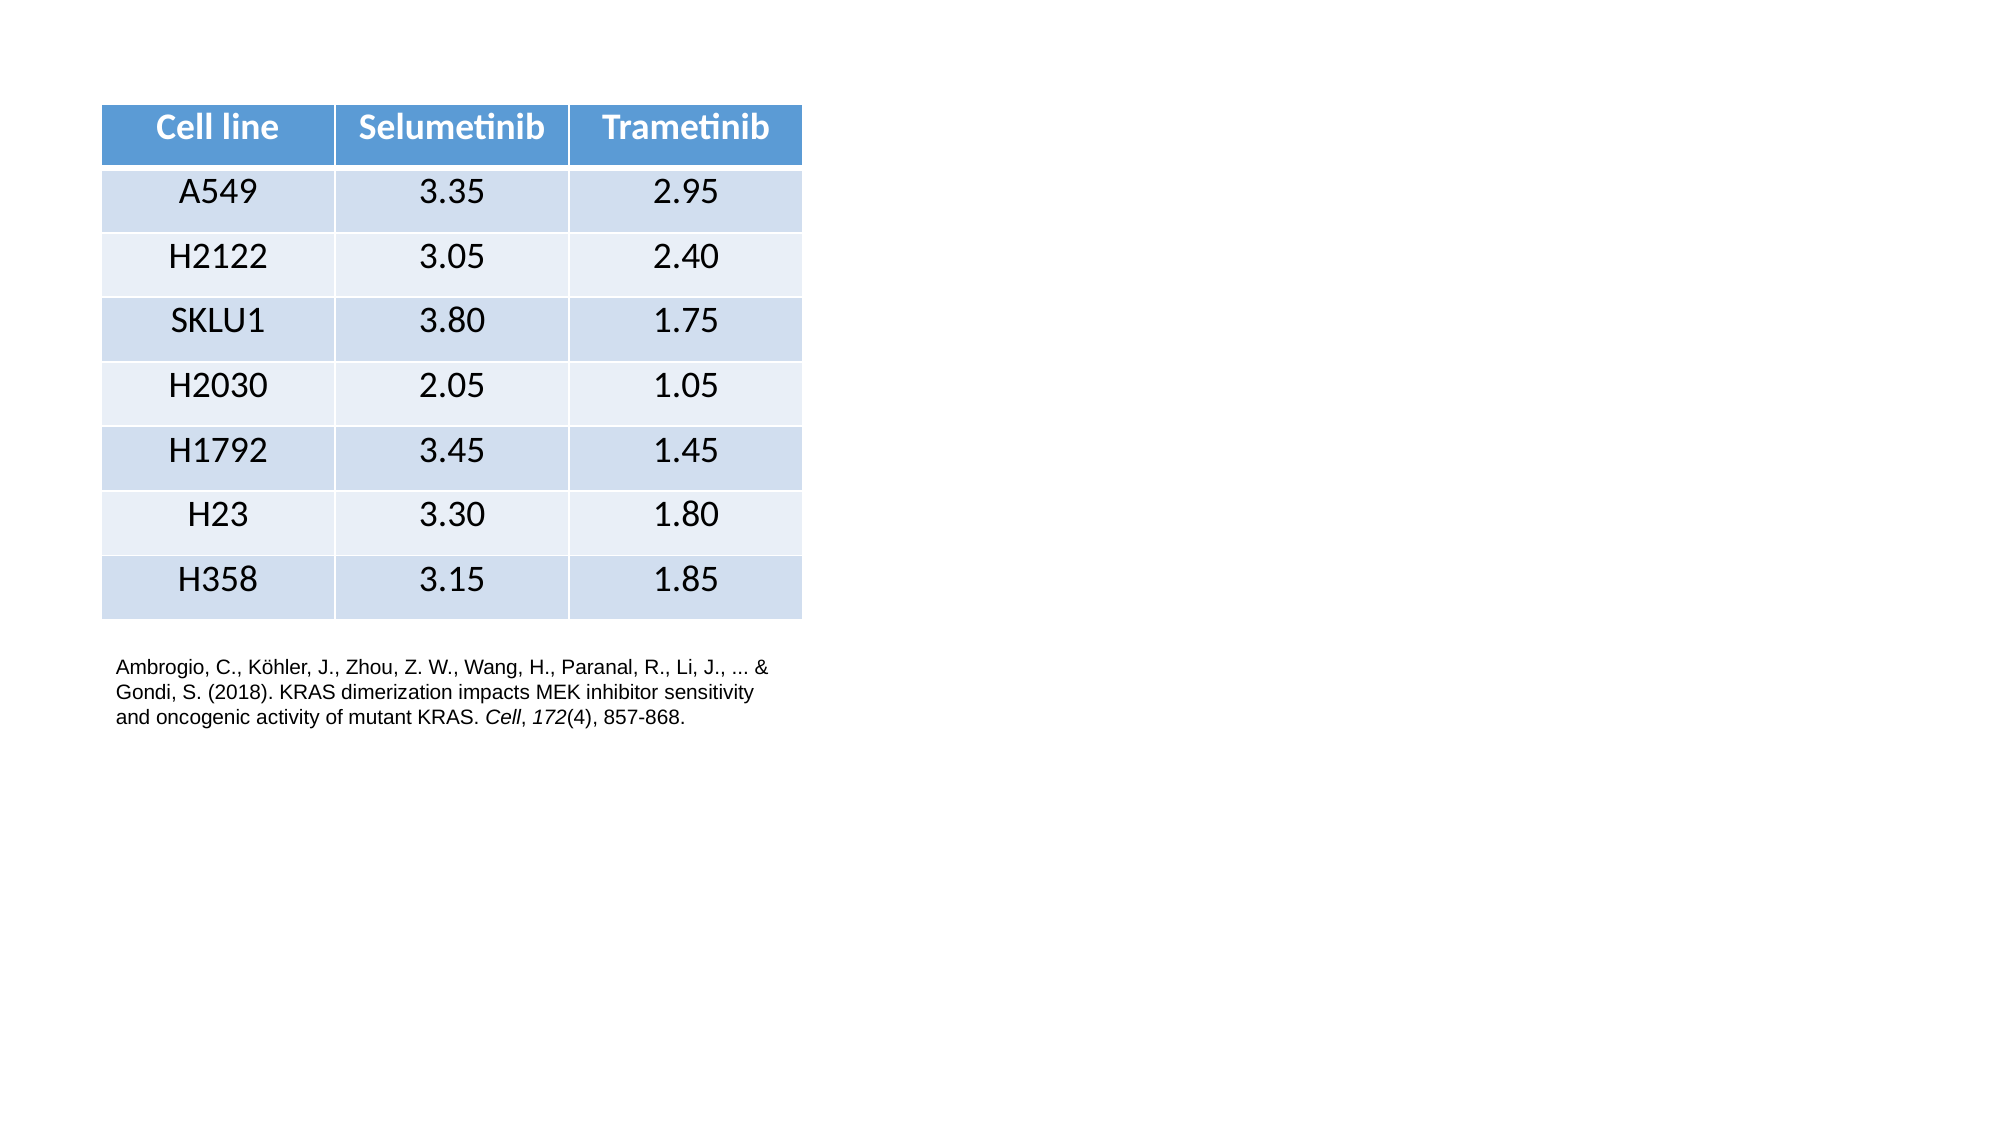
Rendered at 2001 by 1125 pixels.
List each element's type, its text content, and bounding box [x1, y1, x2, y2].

table_cell A549 [102, 171, 334, 232]
table_cell 1.85 [570, 556, 802, 619]
table_header Cell line [102, 105, 334, 165]
table_cell 2.40 [570, 234, 802, 296]
table_cell H1792 [102, 427, 334, 490]
table_cell 1.80 [570, 492, 802, 555]
table_cell H358 [102, 556, 334, 619]
table_cell H23 [102, 492, 334, 555]
table_cell H2122 [102, 234, 334, 296]
table_cell 1.45 [570, 427, 802, 490]
table_cell H2030 [102, 363, 334, 425]
table_cell 3.05 [336, 234, 568, 296]
table_cell 2.05 [336, 363, 568, 425]
table_cell 2.95 [570, 171, 802, 232]
table_cell SKLU1 [102, 298, 334, 361]
table_cell 3.30 [336, 492, 568, 555]
table_cell 1.05 [570, 363, 802, 425]
table_header Trametinib [570, 105, 802, 165]
table_cell 3.80 [336, 298, 568, 361]
table_header Selumetinib [336, 105, 568, 165]
text_box Ambrogio, C., Köhler, J., Zhou, Z. W., Wang, H., Paranal, R., Li, J., ... & Gondi, S. (2018). KRAS dimerization impacts MEK inhibitor sensitivity and oncogenic activity of mutant KRAS. Cell, 172(4), 857-868. [101, 646, 804, 736]
table_cell 1.75 [570, 298, 802, 361]
table_cell 3.15 [336, 556, 568, 619]
table_cell 3.35 [336, 171, 568, 232]
table_cell 3.45 [336, 427, 568, 490]
